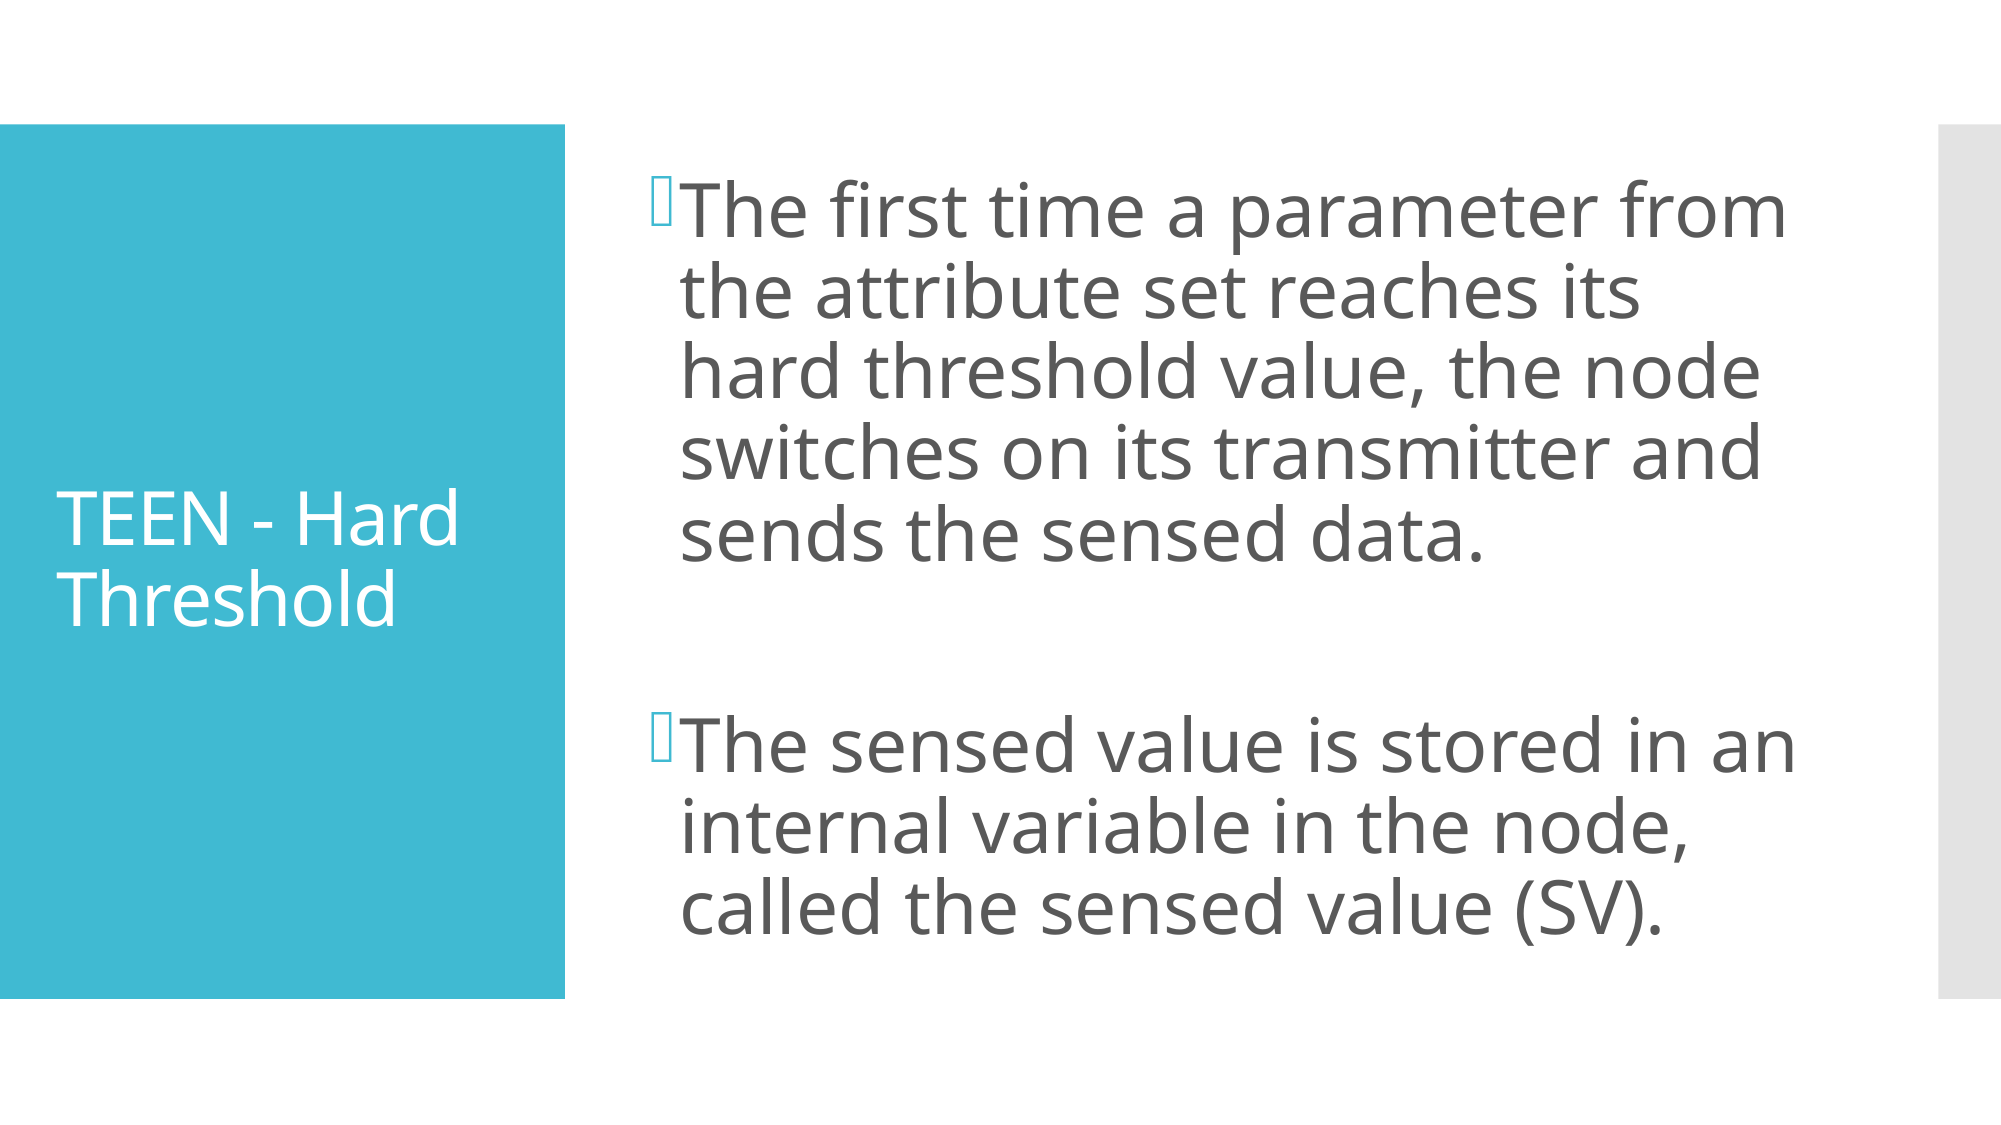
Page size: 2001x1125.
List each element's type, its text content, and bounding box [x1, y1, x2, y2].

list The first time a parameter from the attribute set reaches its hard threshold value, the node switches on its transmitter and sends the sensed data. The sensed value is stored in an internal variable in the node, called the sensed value (SV). [634, 141, 1835, 982]
title TEEN - Hard Threshold [41, 184, 525, 940]
